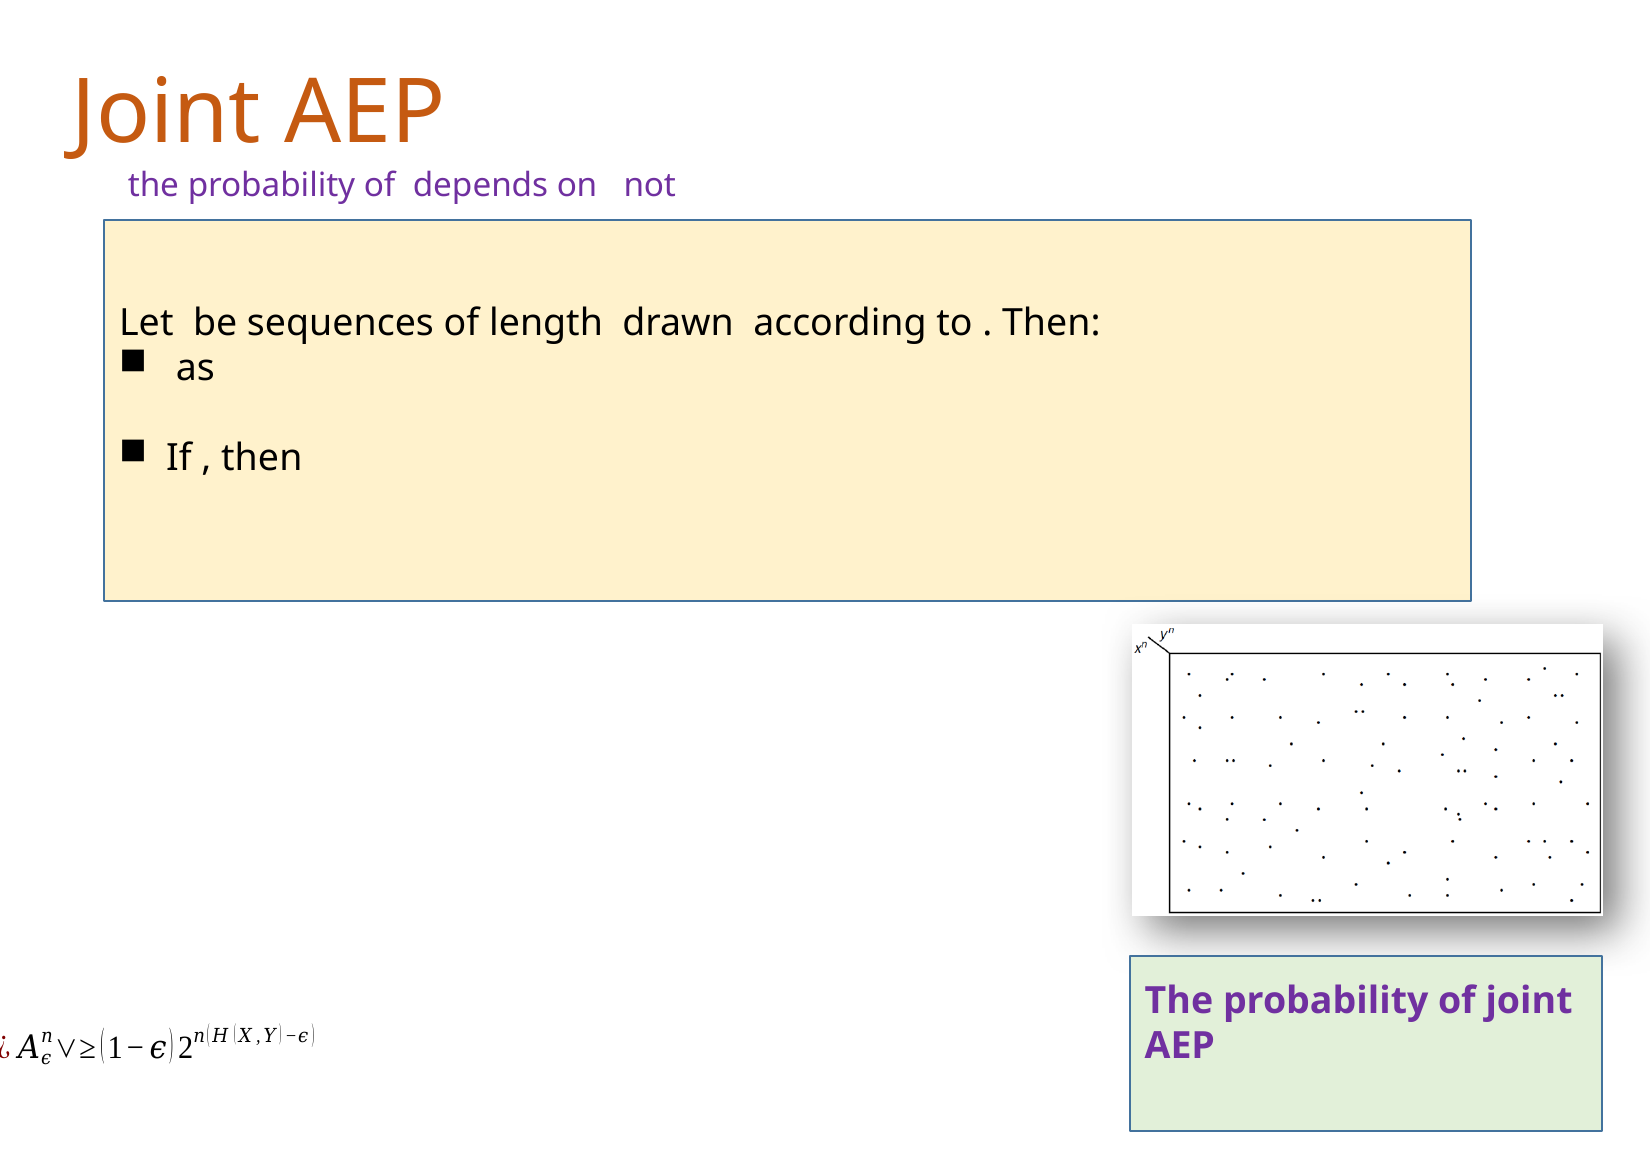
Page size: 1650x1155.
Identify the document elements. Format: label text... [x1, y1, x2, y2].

text_box Joint AEP [57, 45, 1496, 221]
picture [1132, 624, 1603, 916]
